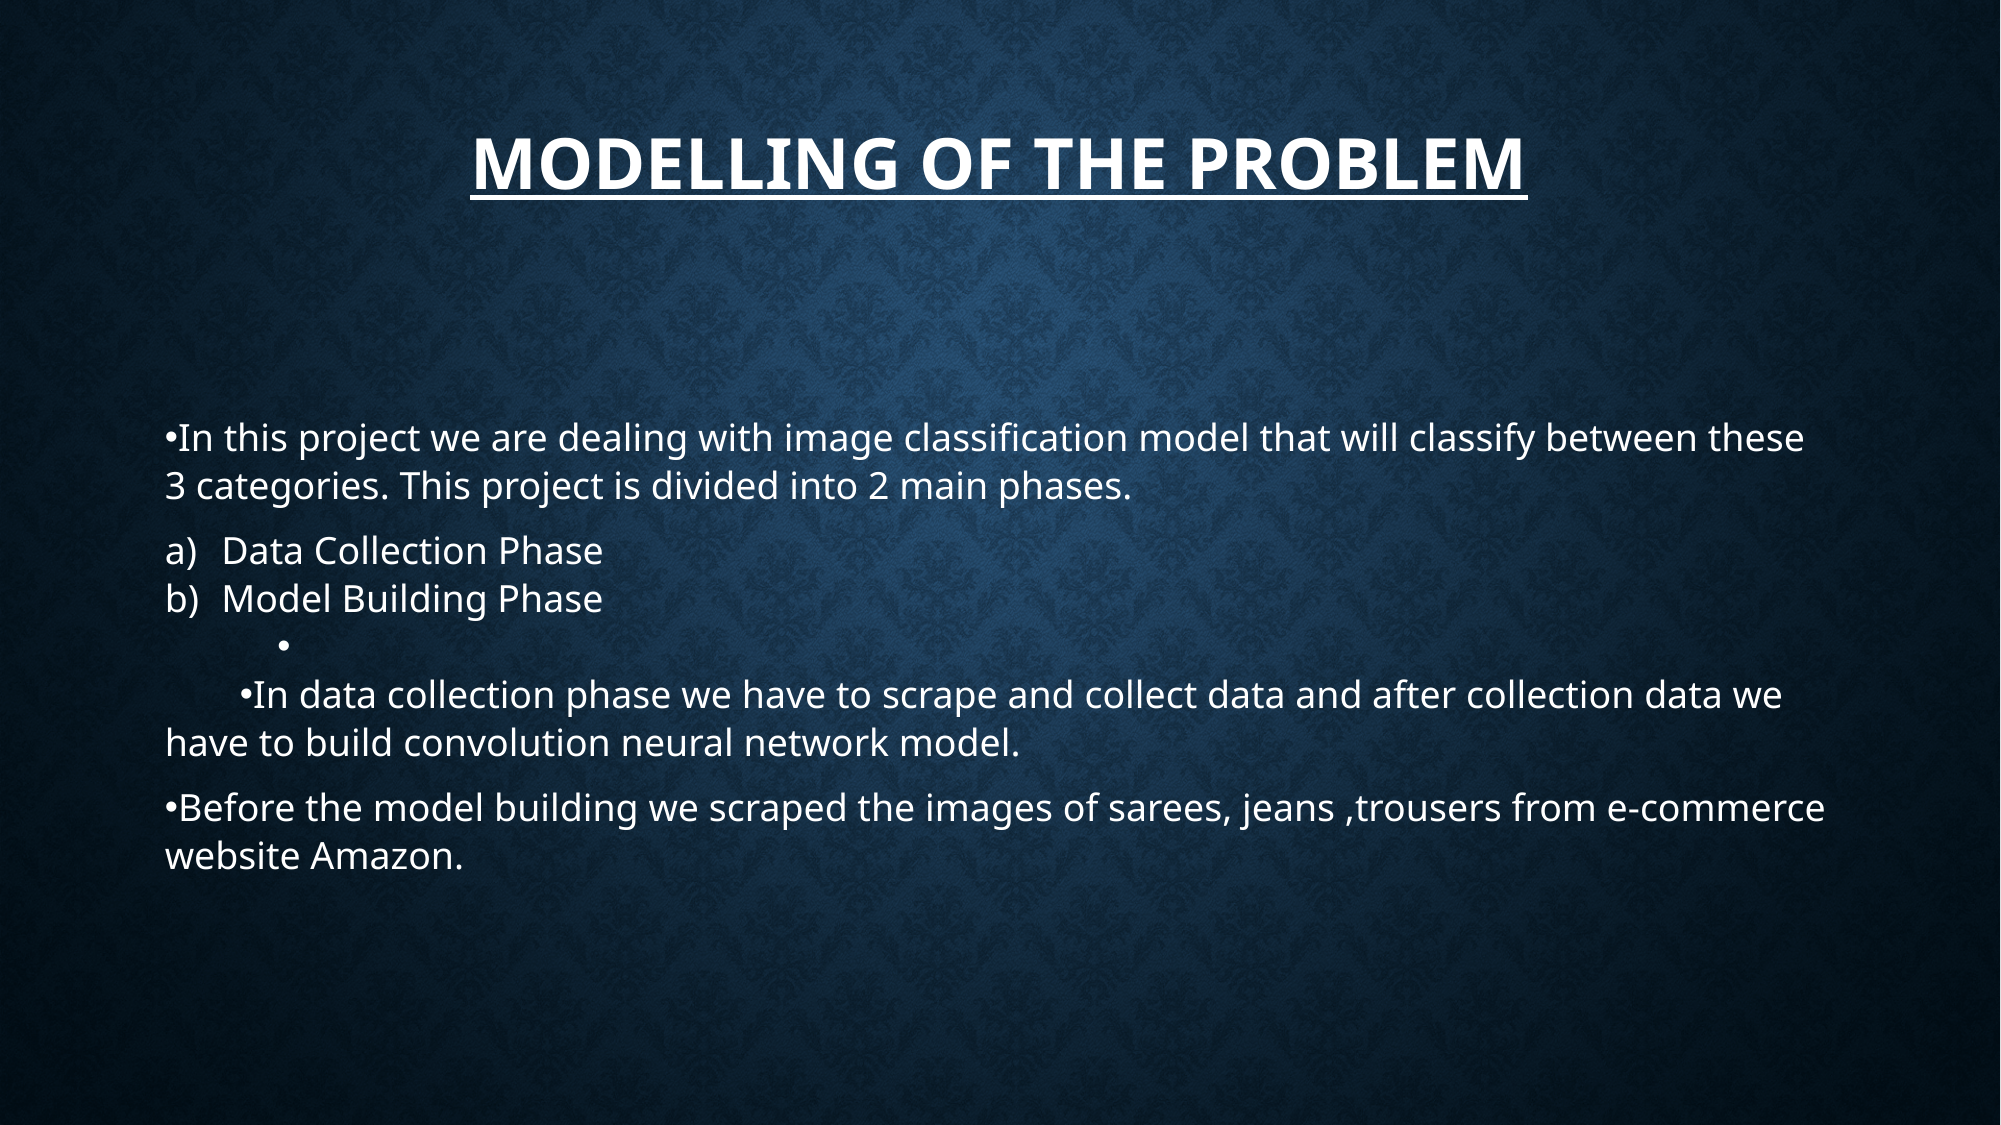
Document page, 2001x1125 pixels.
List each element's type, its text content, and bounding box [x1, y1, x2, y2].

title Modelling of the Problem [149, 99, 1849, 318]
list In this project we are dealing with image classification model that will classify between these 3 categories. This project is divided into 2 main phases. Data Collection Phase Model Building Phase In data collection phase we have to scrape and collect data and after collection data we have to build convolution neural network model. Before the model building we scraped the images of sarees, jeans ,trousers from e-commerce website Amazon. [149, 403, 1849, 950]
